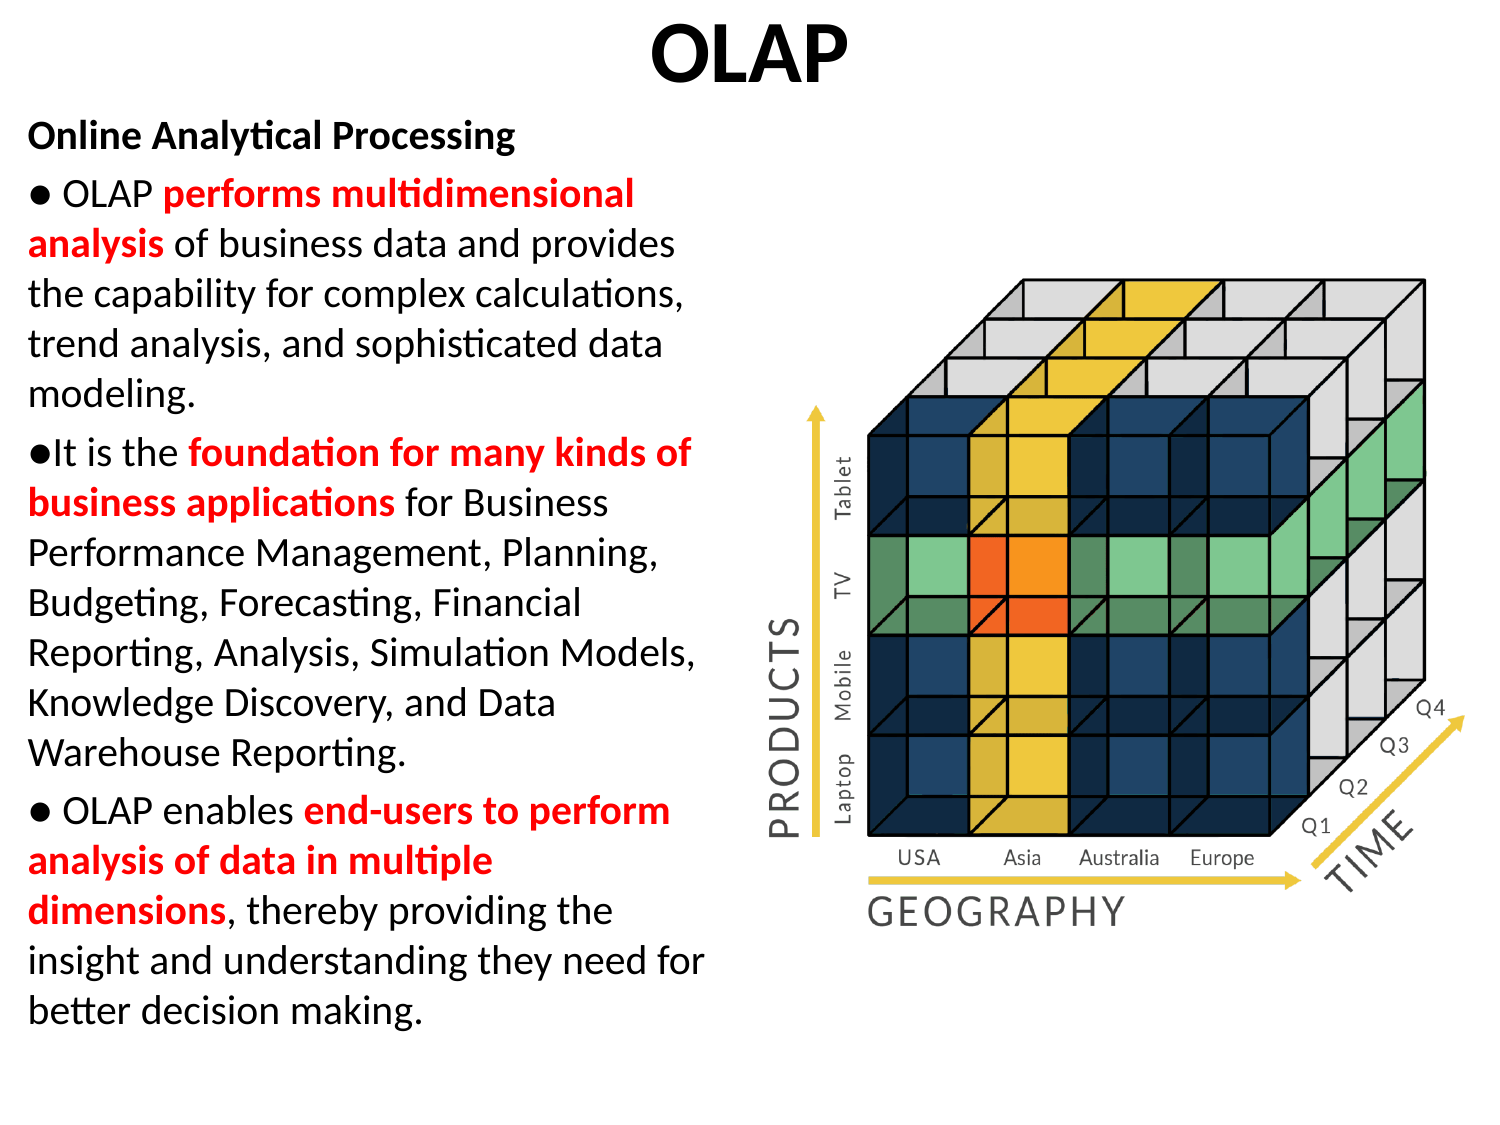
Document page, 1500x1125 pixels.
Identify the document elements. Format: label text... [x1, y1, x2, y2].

title OLAP [75, 7, 1425, 113]
list Online Analytical Processing ● OLAP performs multidimensional analysis of business data and provides the capability for complex calculations, trend analysis, and sophisticated data modeling. ●It is the foundation for many kinds of business applications for Business Performance Management, Planning, Budgeting, Forecasting, Financial Reporting, Analysis, Simulation Models, Knowledge Discovery, and Data Warehouse Reporting. ● OLAP enables end-users to perform analysis of data in multiple dimensions, thereby providing the insight and understanding they need for better decision making. [12, 99, 725, 1100]
picture [731, 237, 1497, 956]
